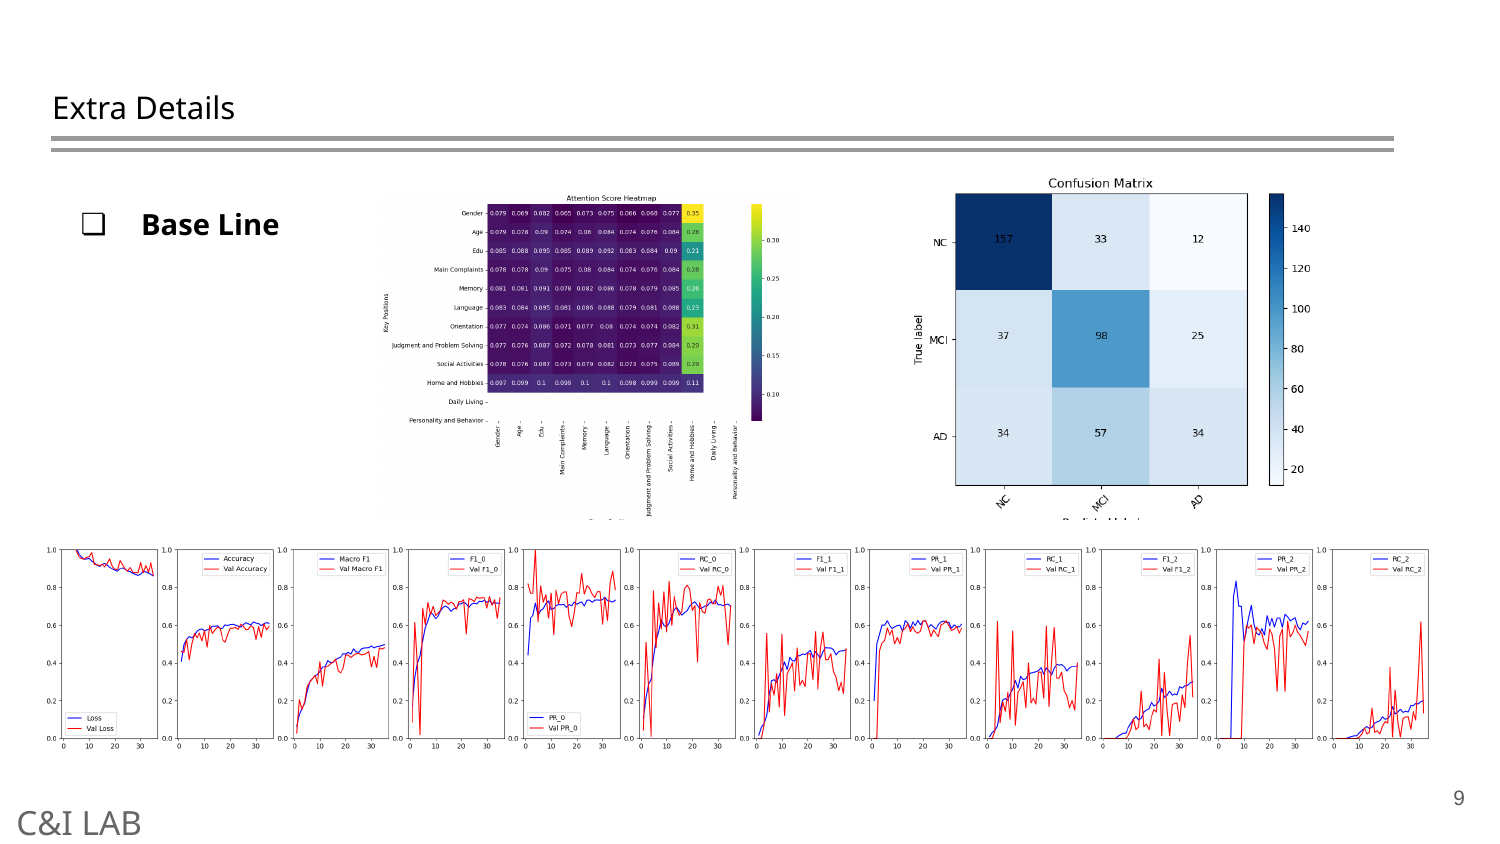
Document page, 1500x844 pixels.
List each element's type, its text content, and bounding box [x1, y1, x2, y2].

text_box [50, 138, 1395, 151]
text_box C&I LAB [1, 801, 1500, 844]
list Base Line [51, 186, 736, 280]
title Extra Details [37, 73, 1435, 168]
slide_number 9 [1389, 776, 1480, 801]
picture [0, 166, 1500, 766]
